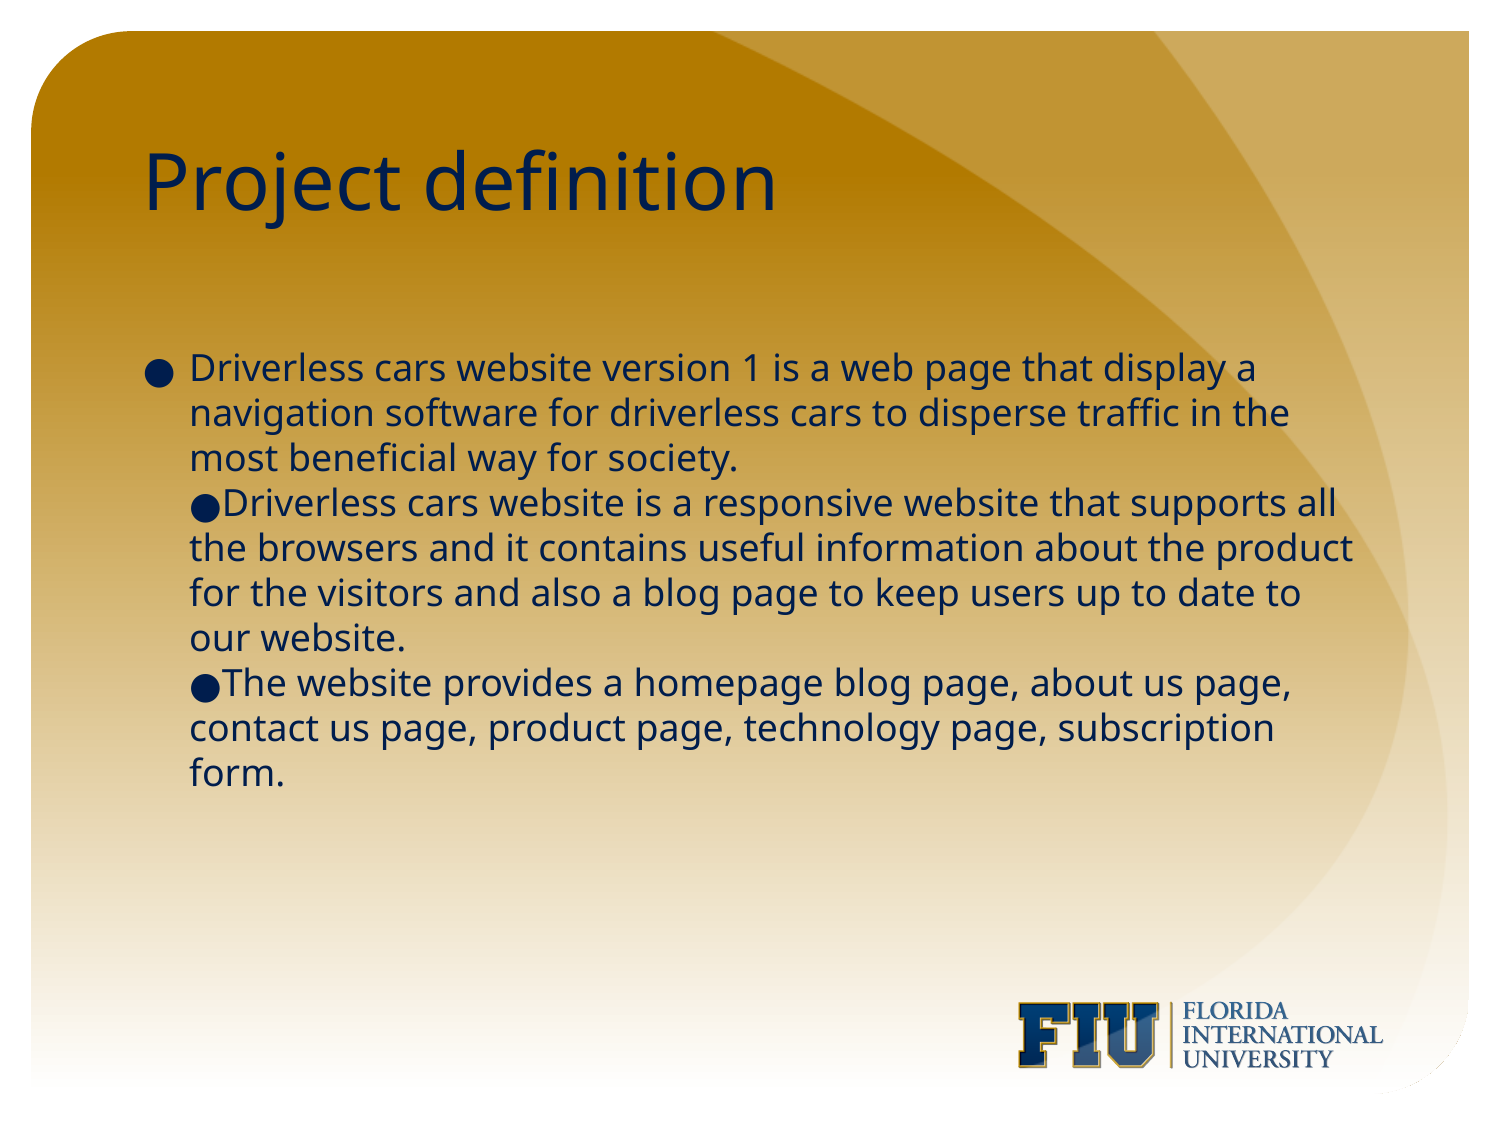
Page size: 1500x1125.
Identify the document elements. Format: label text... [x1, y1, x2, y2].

picture [24, 30, 1473, 1094]
list Driverless cars website version 1 is a web page that display a navigation software for driverless cars to disperse traffic in the most beneficial way for society. Driverless cars website is a responsive website that supports all the browsers and it contains useful information about the product for the visitors and also a blog page to keep users up to date to our website. The website provides a homepage blog page, about us page, contact us page, product page, technology page, subscription form. [127, 249, 1372, 941]
title Project definition [127, 62, 1372, 234]
